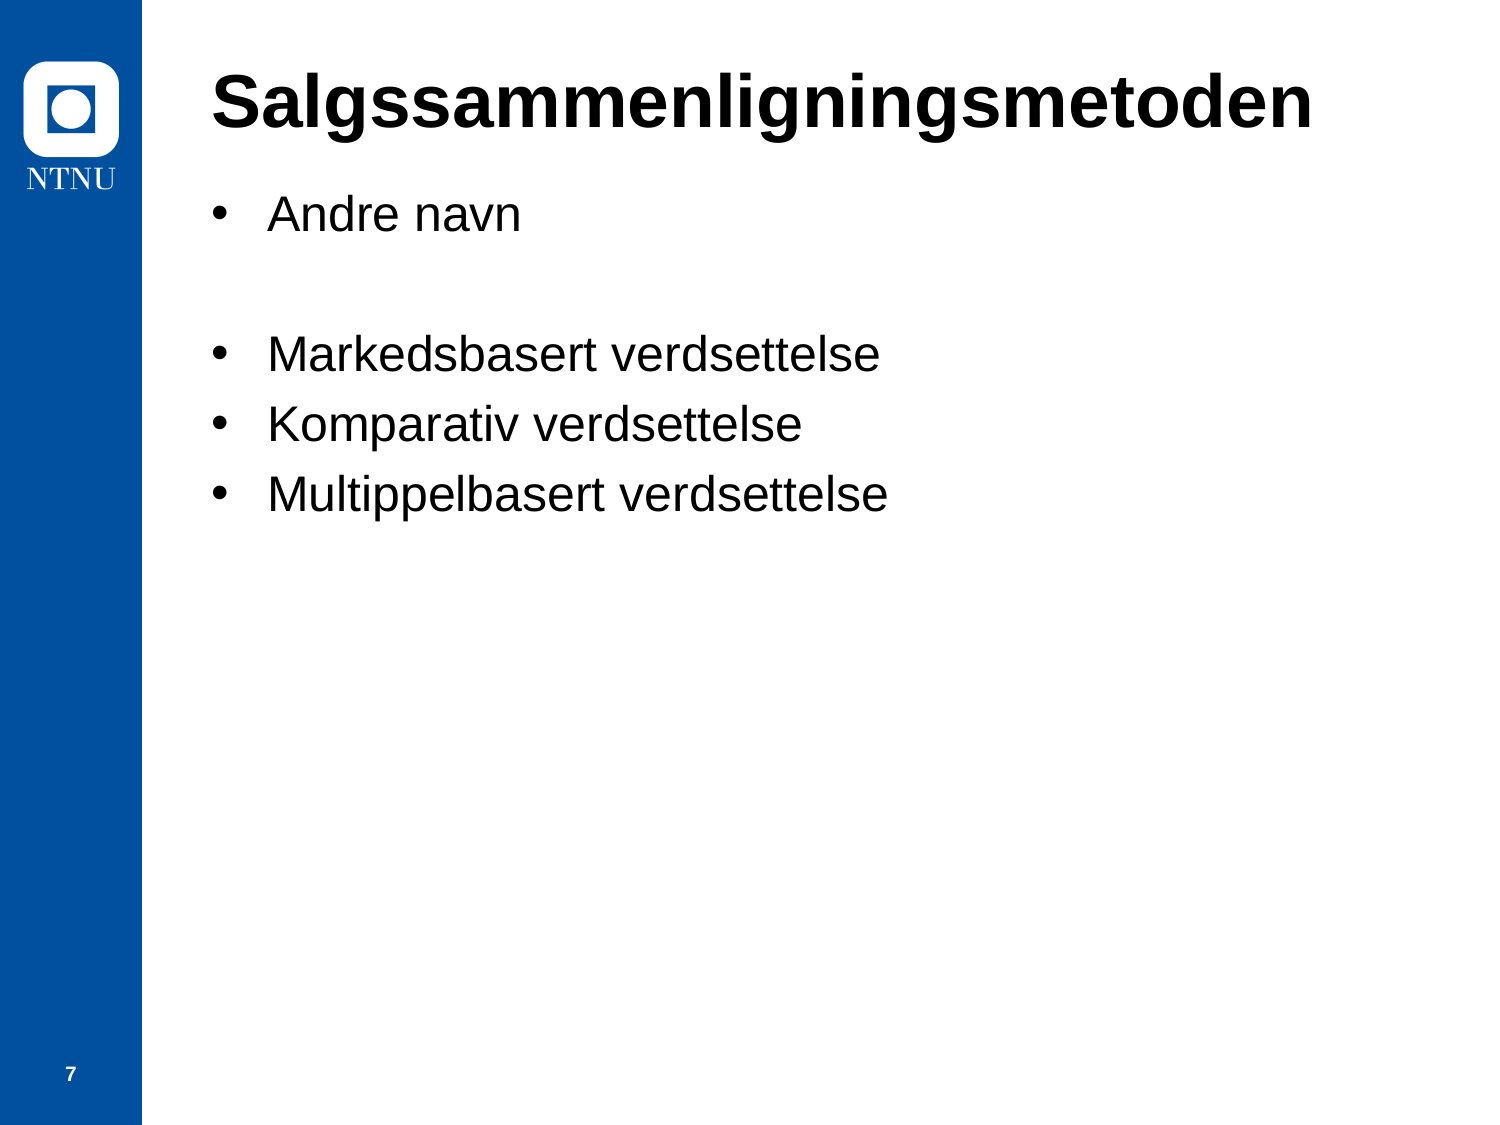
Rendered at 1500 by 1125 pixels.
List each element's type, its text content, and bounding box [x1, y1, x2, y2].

list Andre navn Markedsbasert verdsettelse Komparativ verdsettelse Multippelbasert verdsettelse [195, 174, 1412, 1054]
picture [0, 0, 142, 1125]
title Salgssammenligningsmetoden [195, 45, 1412, 152]
